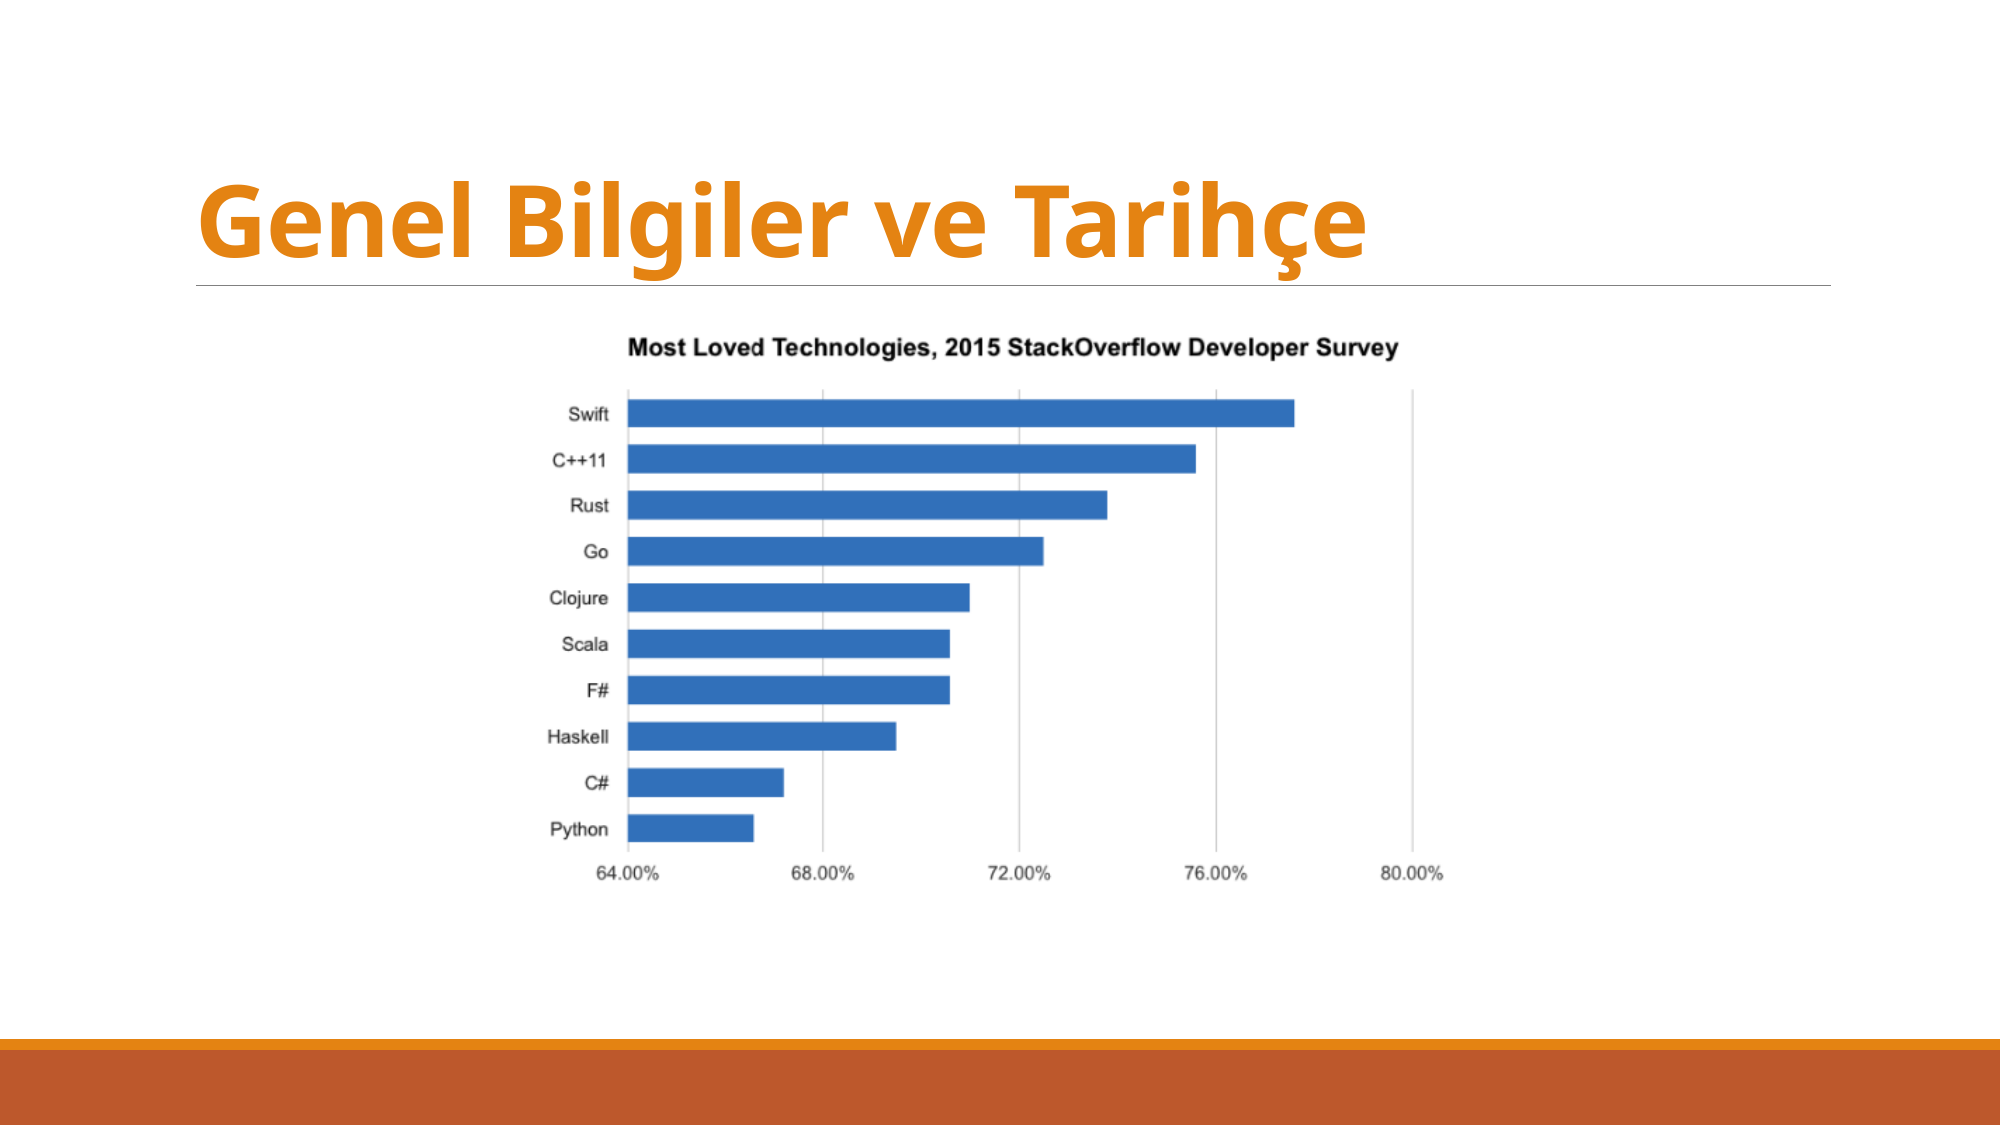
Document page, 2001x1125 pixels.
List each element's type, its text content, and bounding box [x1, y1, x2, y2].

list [477, 291, 1532, 953]
title Genel Bilgiler ve Tarihçe [180, 47, 1830, 285]
